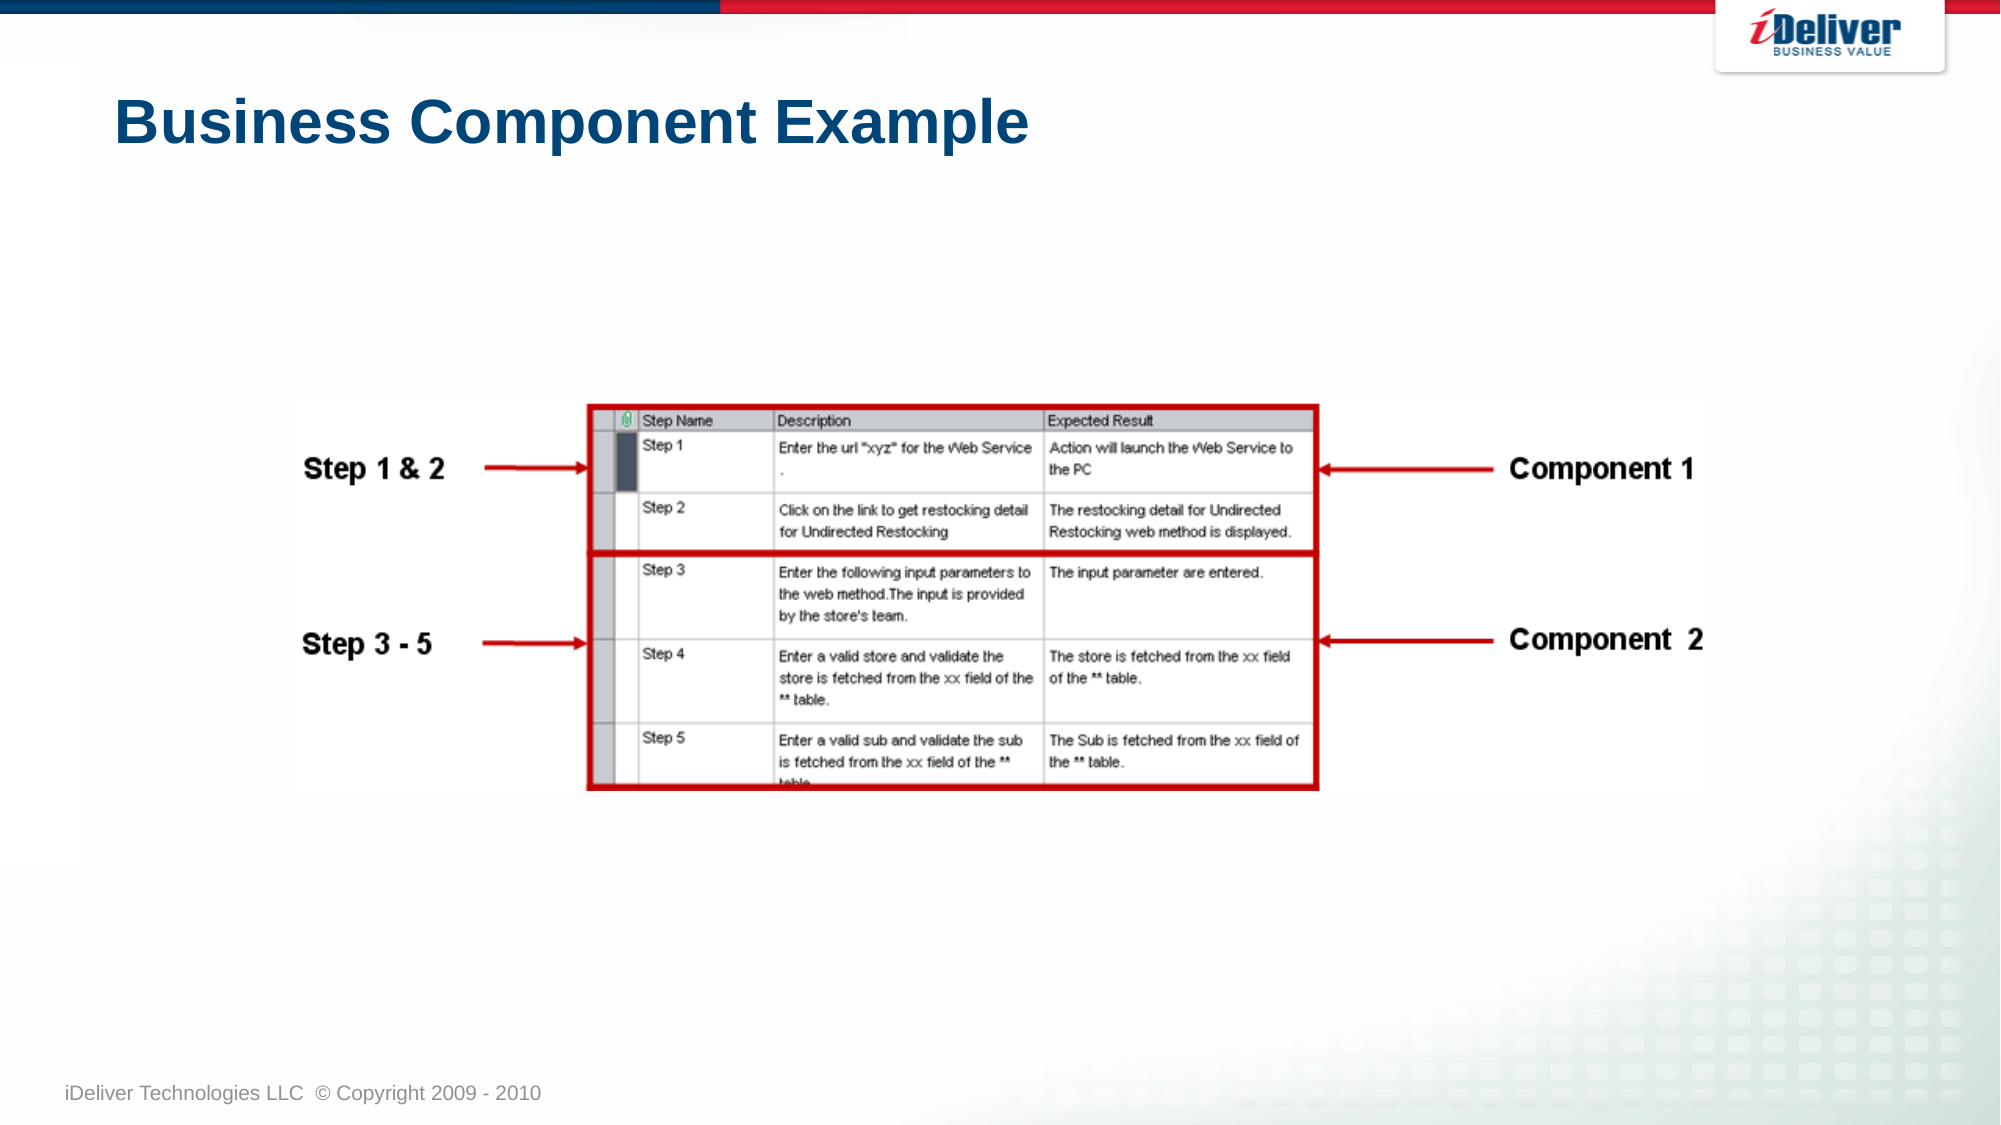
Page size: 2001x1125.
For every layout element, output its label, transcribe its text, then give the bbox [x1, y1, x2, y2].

title Business Component Example [99, 24, 1901, 213]
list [294, 401, 1706, 791]
picture [0, 0, 2001, 1125]
